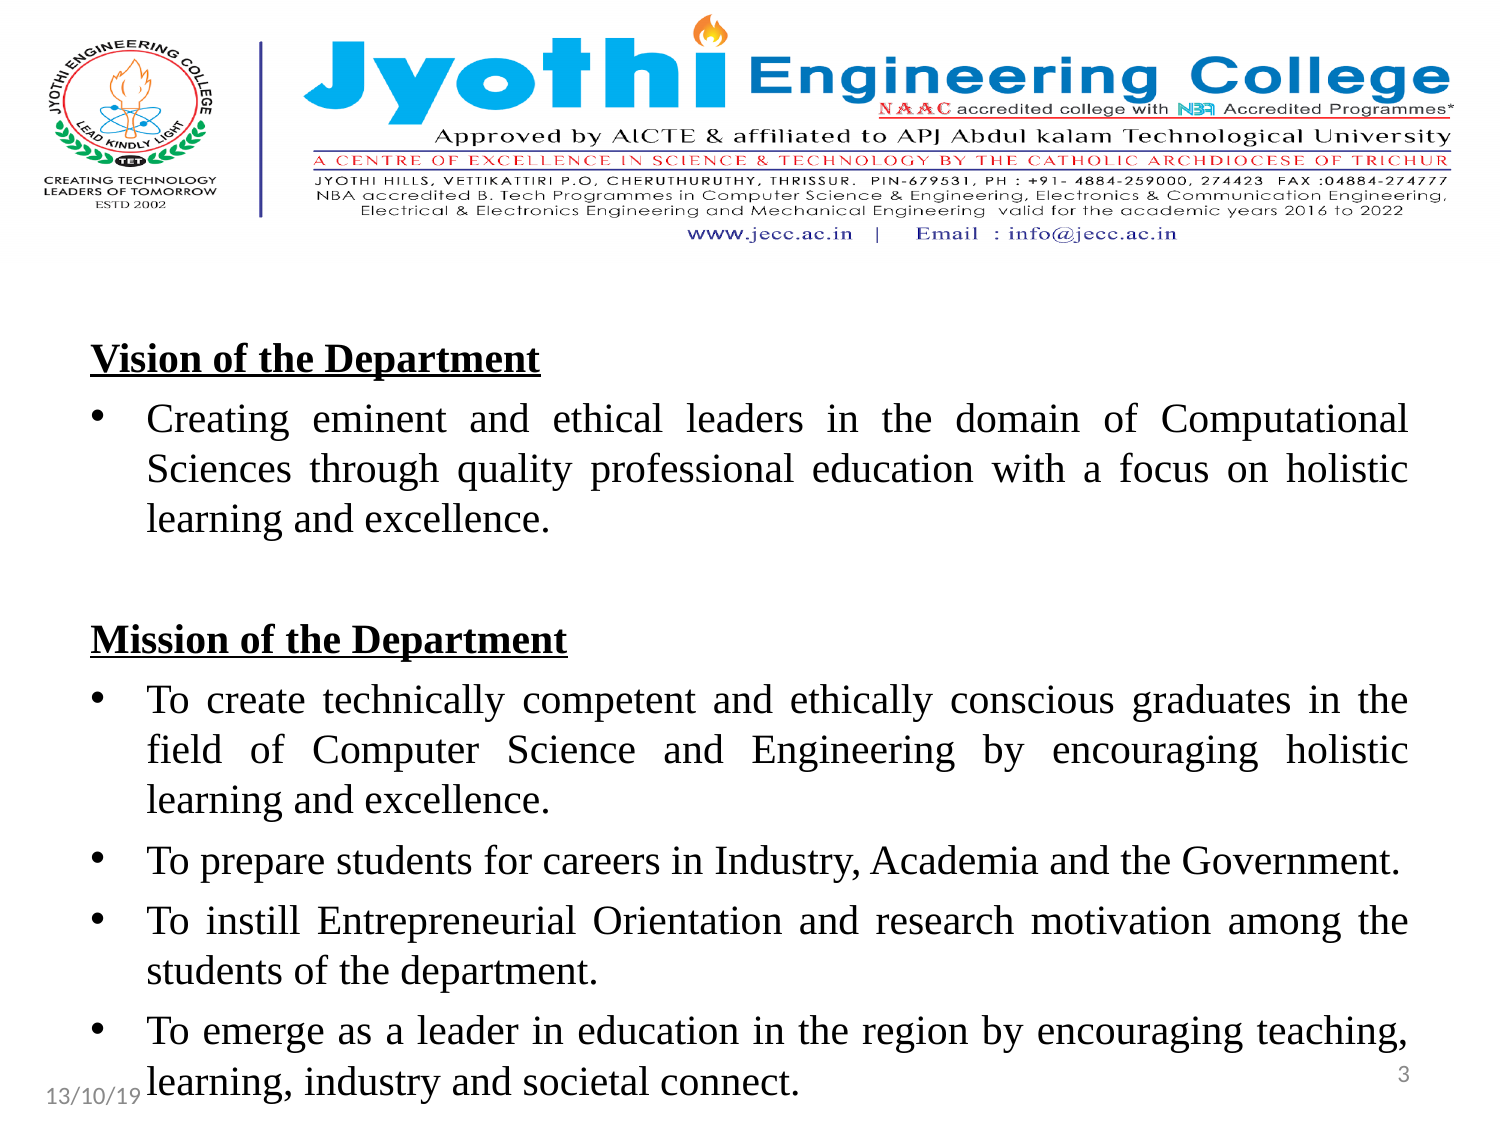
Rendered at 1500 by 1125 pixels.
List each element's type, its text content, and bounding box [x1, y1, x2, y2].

text_box 3 [1074, 1042, 1425, 1103]
text_box 13/10/19 [30, 1065, 381, 1125]
text_box Vision of the Department Creating eminent and ethical leaders in the domain of Computational Sciences through quality professional education with a focus on holistic learning and excellence. Mission of the Department To create technically competent and ethically conscious graduates in the field of Computer Science and Engineering by encouraging holistic learning and excellence. To prepare students for careers in Industry, Academia and the Government. To instill Entrepreneurial Orientation and research motivation among the students of the department. To emerge as a leader in education in the region by encouraging teaching, learning, industry and societal connect. [74, 272, 1425, 1005]
picture [0, 0, 1500, 263]
